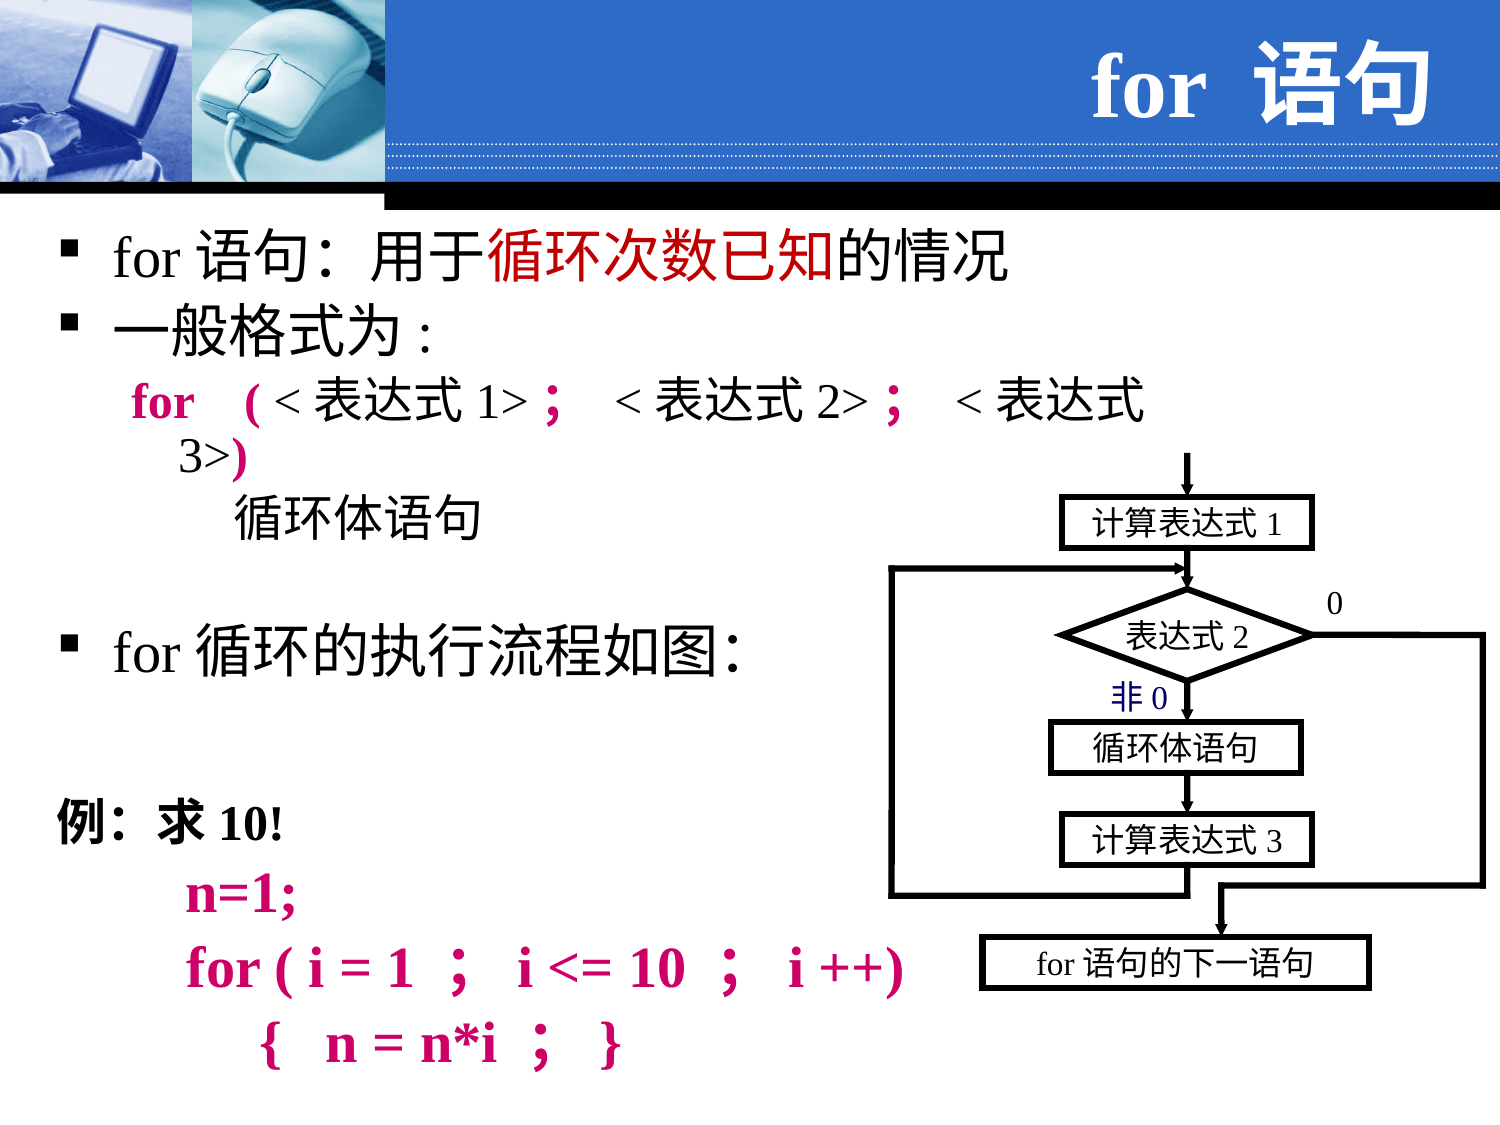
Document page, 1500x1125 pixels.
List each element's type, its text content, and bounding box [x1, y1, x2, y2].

title for 语句 [412, 37, 1451, 126]
list for语句：用于循环次数已知的情况 一般格式为: for ( <表达式1>； <表达式2>； <表达式3>) 循环体语句 for循环的执行流程如图： 例：求10! n=1; for ( i = 1 ；i <= 10 ；i ++) { n = n*i ；} [40, 219, 1188, 1088]
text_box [891, 455, 1483, 988]
picture [0, 0, 385, 181]
